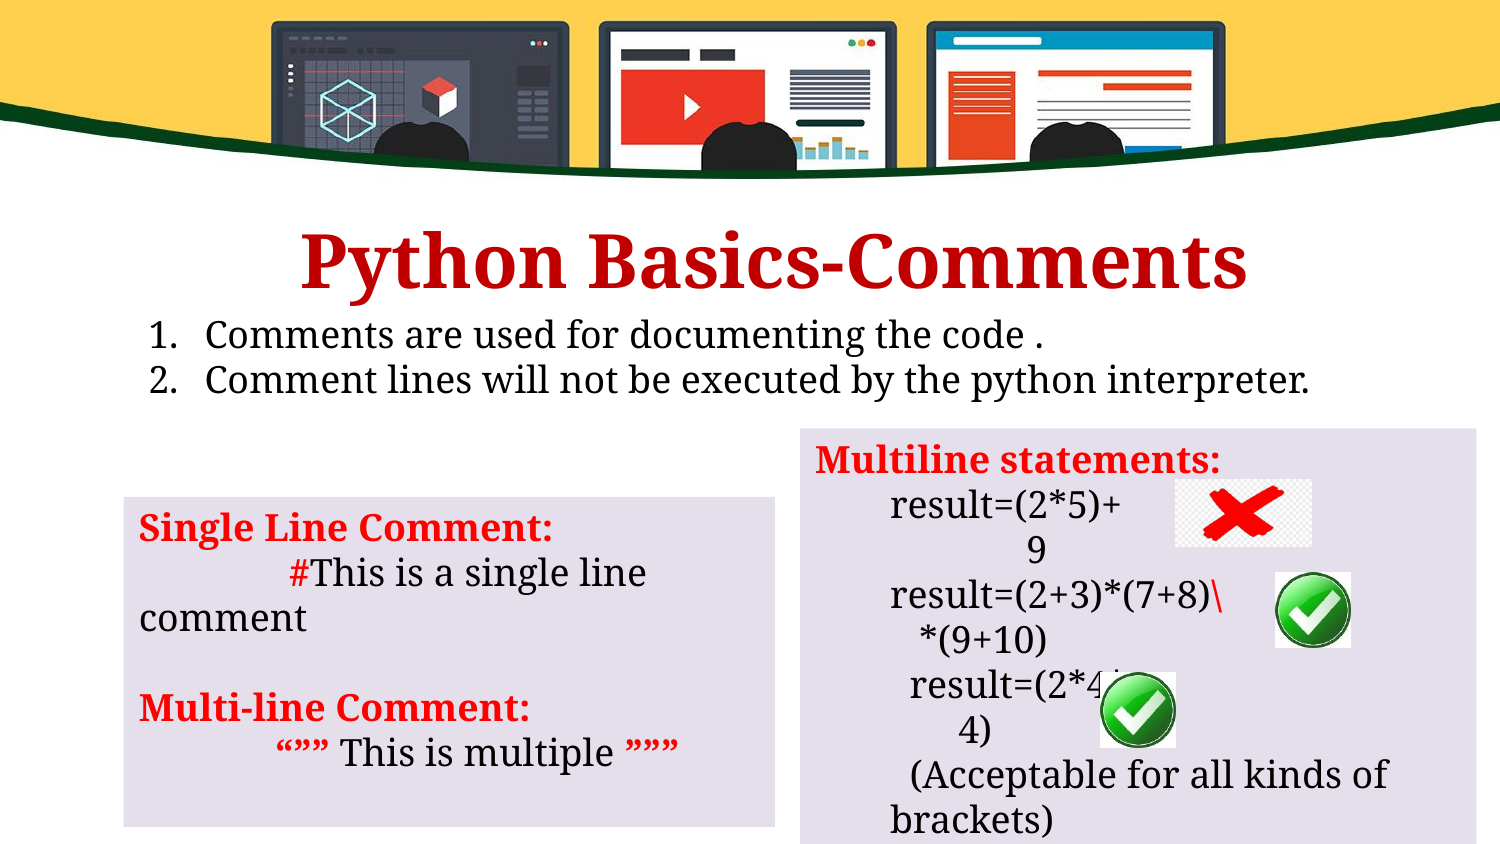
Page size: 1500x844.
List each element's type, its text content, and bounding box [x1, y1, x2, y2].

text_box Comments are used for documenting the code . Comment lines will not be executed by the python interpreter. [133, 303, 1500, 409]
text_box Single Line Comment: #This is a single line comment Multi-line Comment: “”” This is multiple ””” [123, 496, 775, 827]
text_box Multiline statements: result=(2*5)+ 9 result=(2+3)*(7+8)\ *(9+10) result=(2*4* 4) (Acceptable for all kinds of brackets) [800, 428, 1477, 844]
picture [0, 0, 1500, 844]
picture [1275, 571, 1351, 648]
picture [1175, 478, 1312, 548]
text_box Python Basics-Comments [98, 196, 1452, 322]
picture [1100, 672, 1176, 748]
